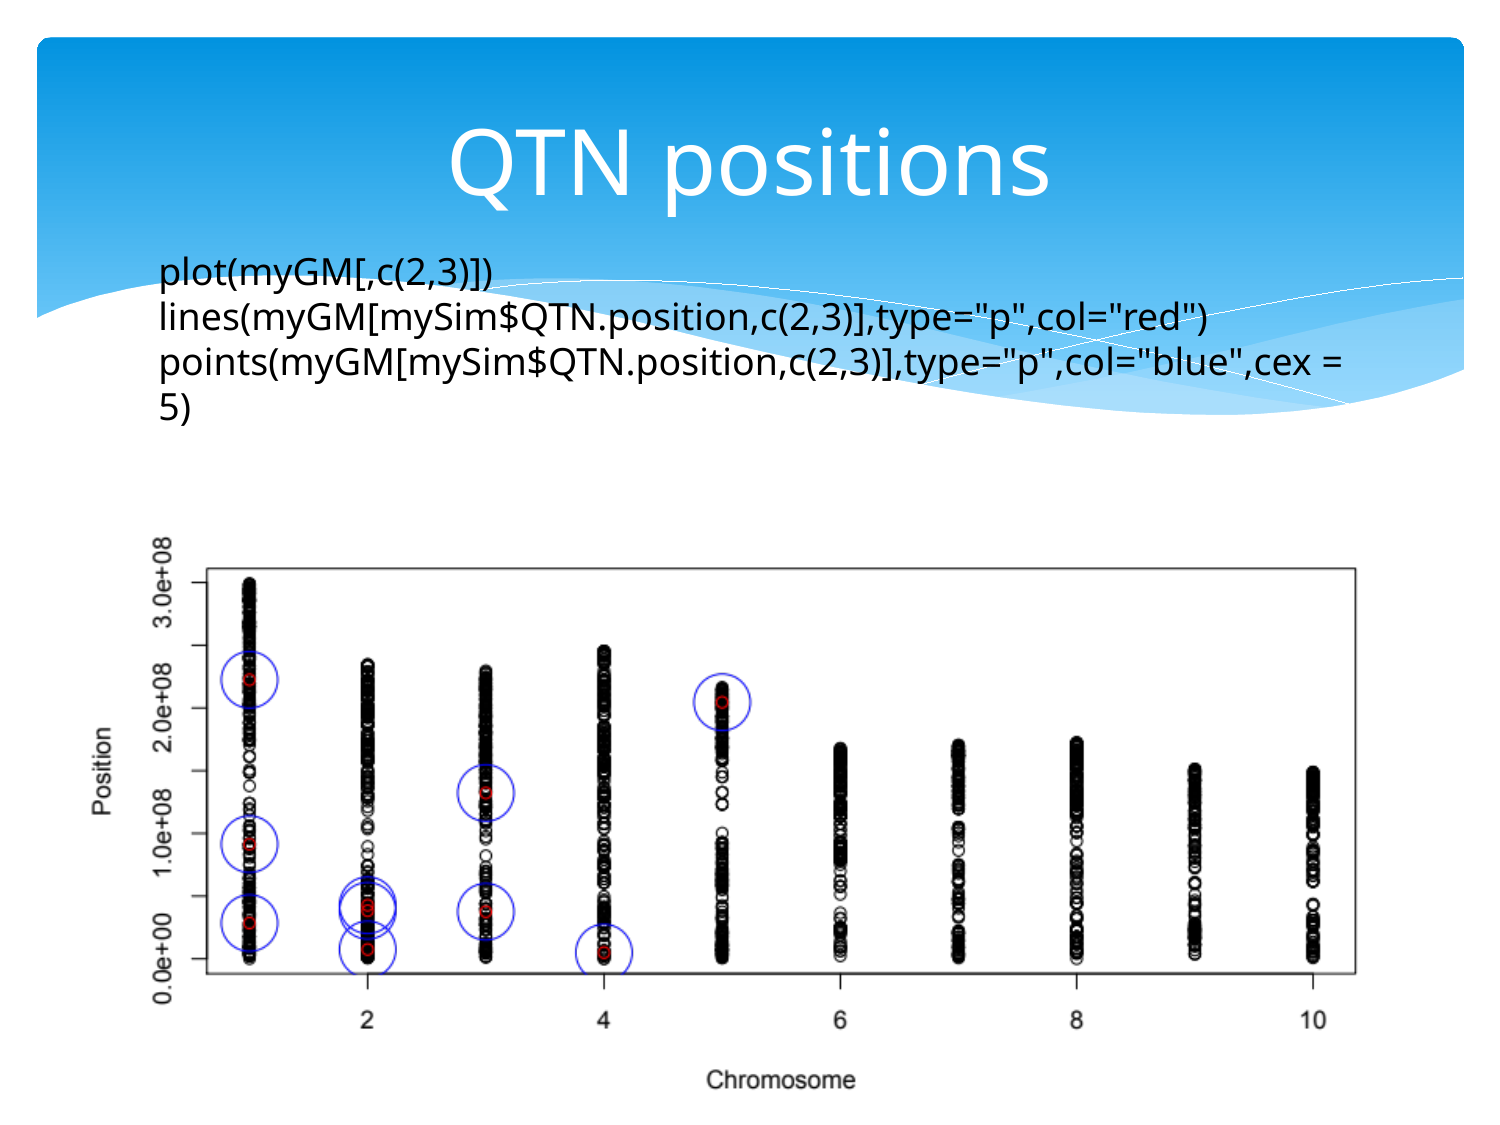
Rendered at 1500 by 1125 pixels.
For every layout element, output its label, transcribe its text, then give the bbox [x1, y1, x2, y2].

title QTN positions [75, 55, 1425, 261]
text_box plot(myGM[,c(2,3)]) lines(myGM[mySim$QTN.position,c(2,3)],type="p",col="red") points(myGM[mySim$QTN.position,c(2,3)],type="p",col="blue",cex = 5) [143, 240, 1391, 436]
picture [84, 445, 1416, 1125]
